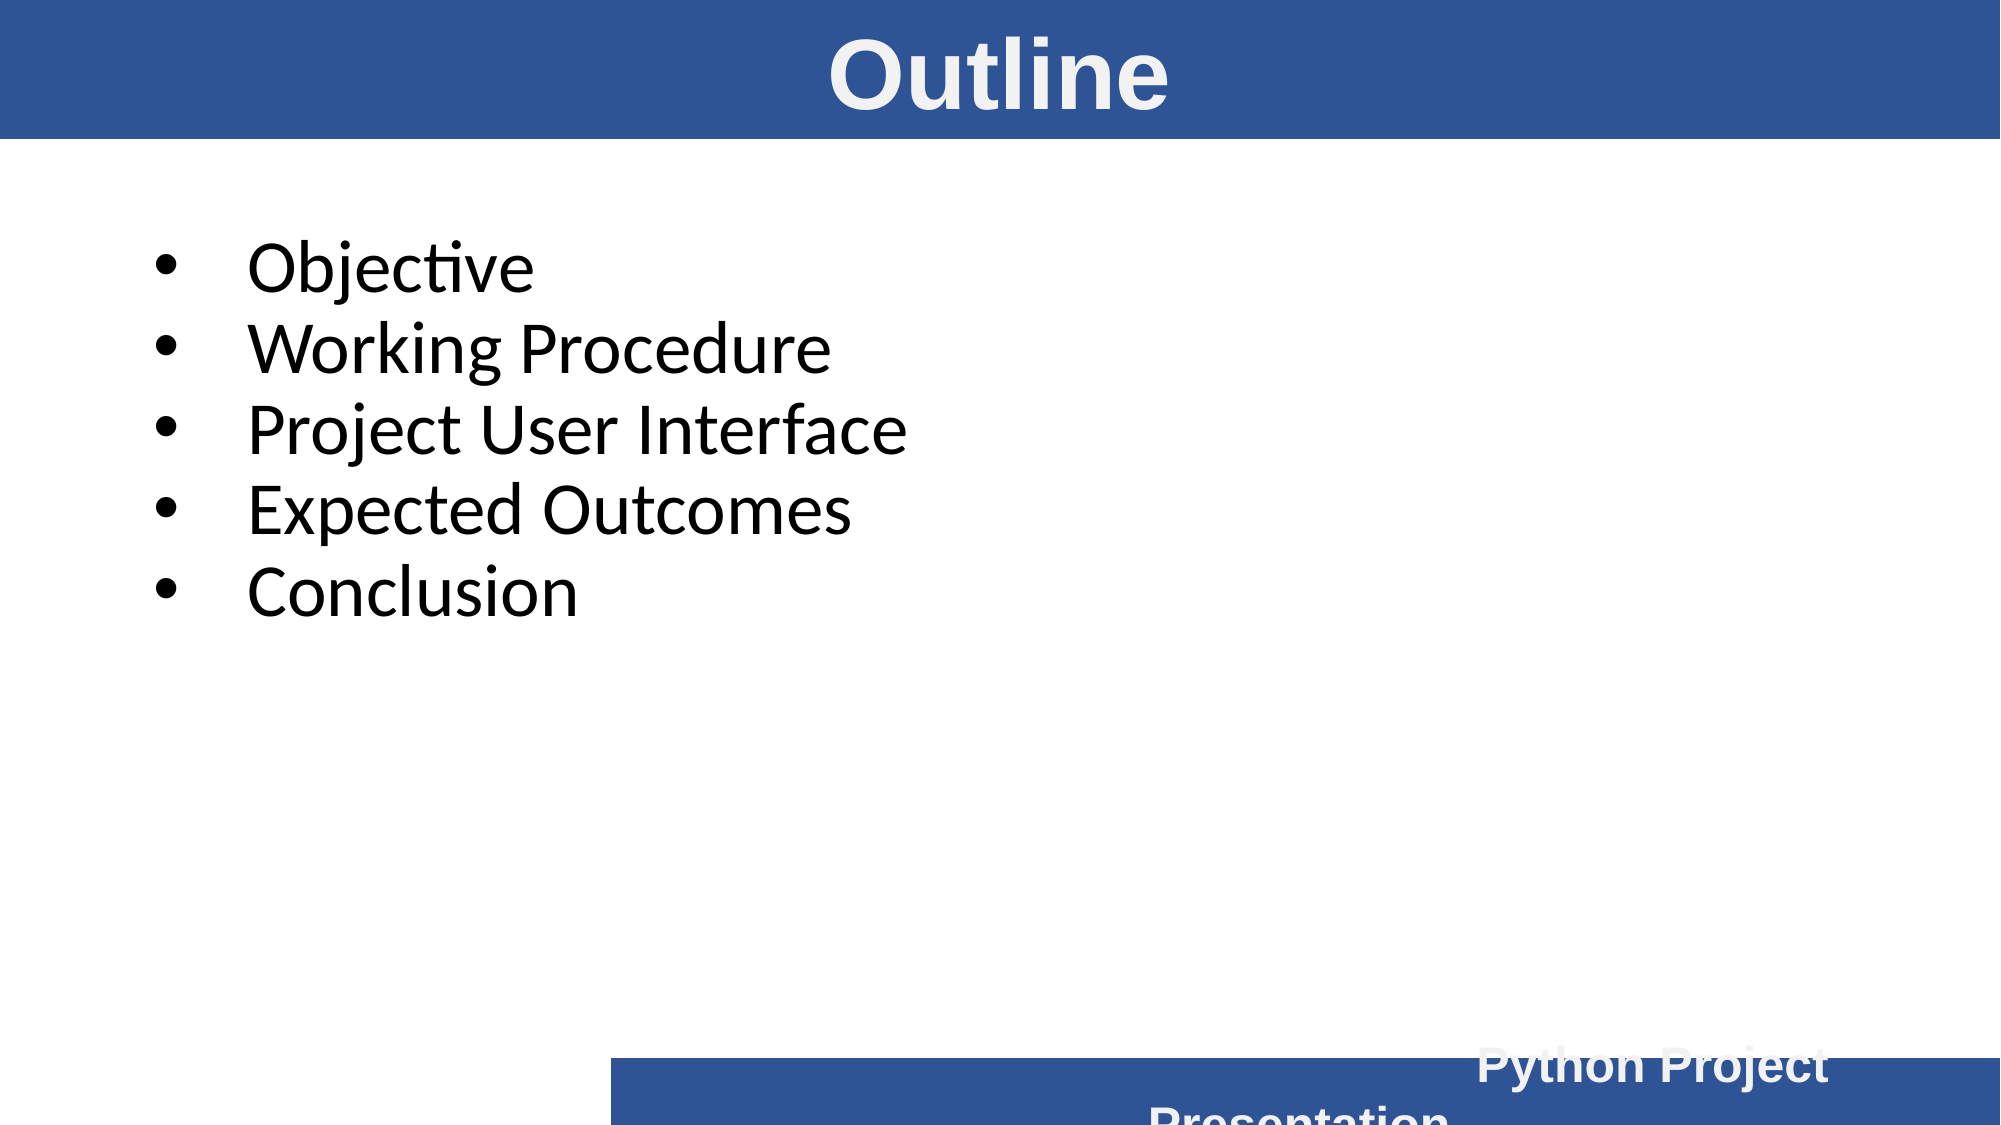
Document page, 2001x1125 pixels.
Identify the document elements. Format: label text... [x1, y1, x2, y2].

text_box Objective Working Procedure Project User Interface Expected Outcomes Conclusion [138, 212, 1919, 1017]
text_box Python Project Presentation [612, 1059, 2000, 1125]
text_box Outline [0, 0, 2000, 139]
